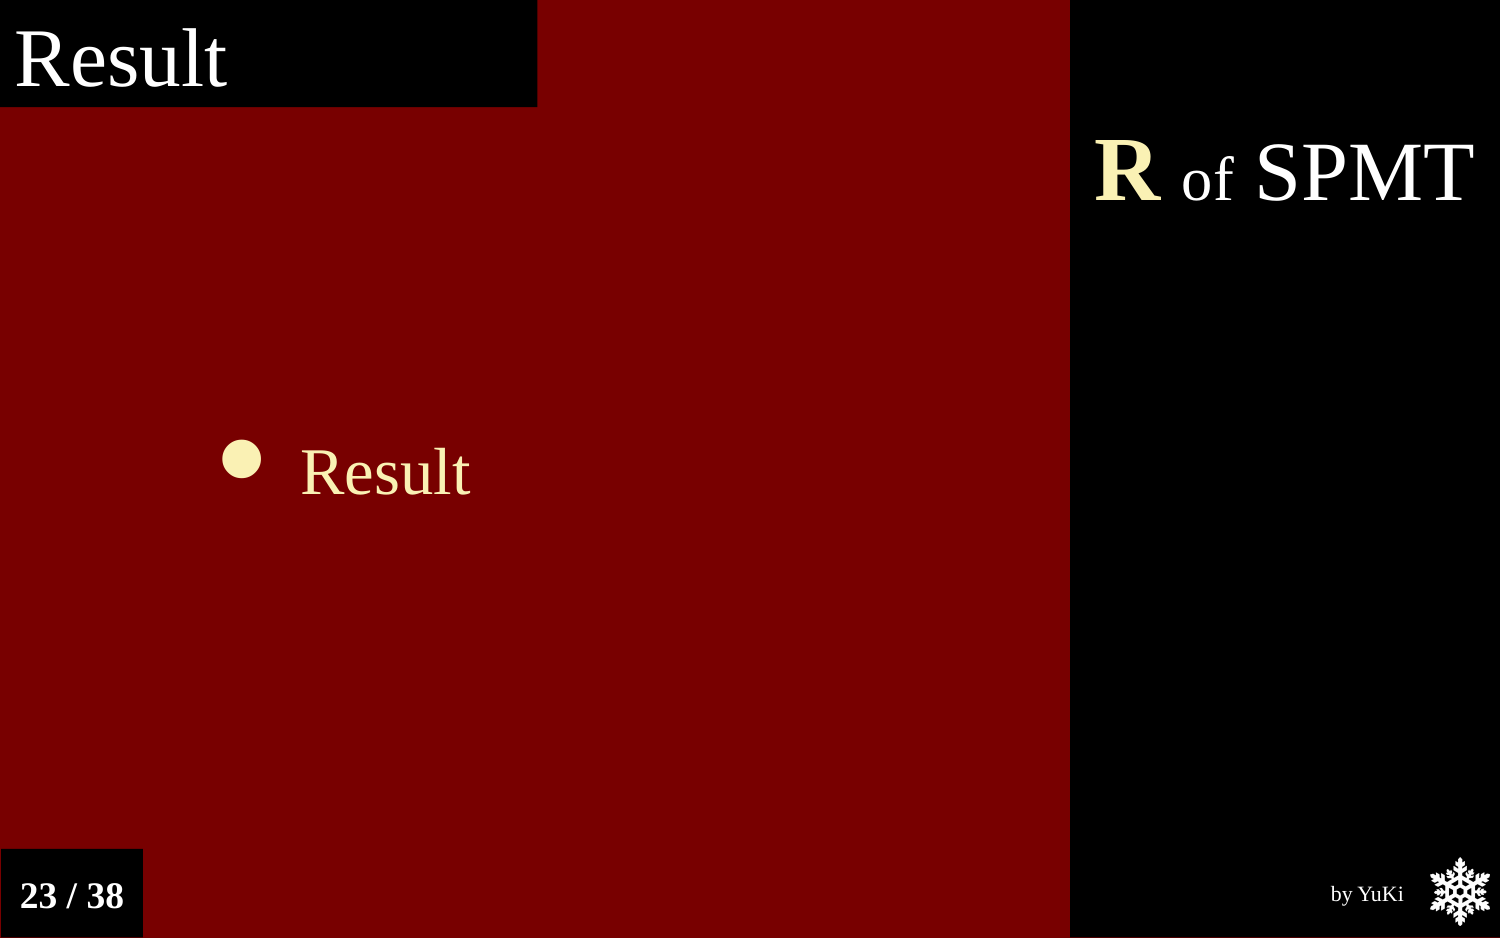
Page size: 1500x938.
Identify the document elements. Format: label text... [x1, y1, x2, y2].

text_box Result [202, 420, 873, 516]
text_box [47, 281, 1023, 623]
text_box Result [0, 0, 538, 108]
text_box R of SPMT [1069, 0, 1500, 938]
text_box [1316, 857, 1490, 926]
text_box 23 / 38 [0, 848, 144, 938]
